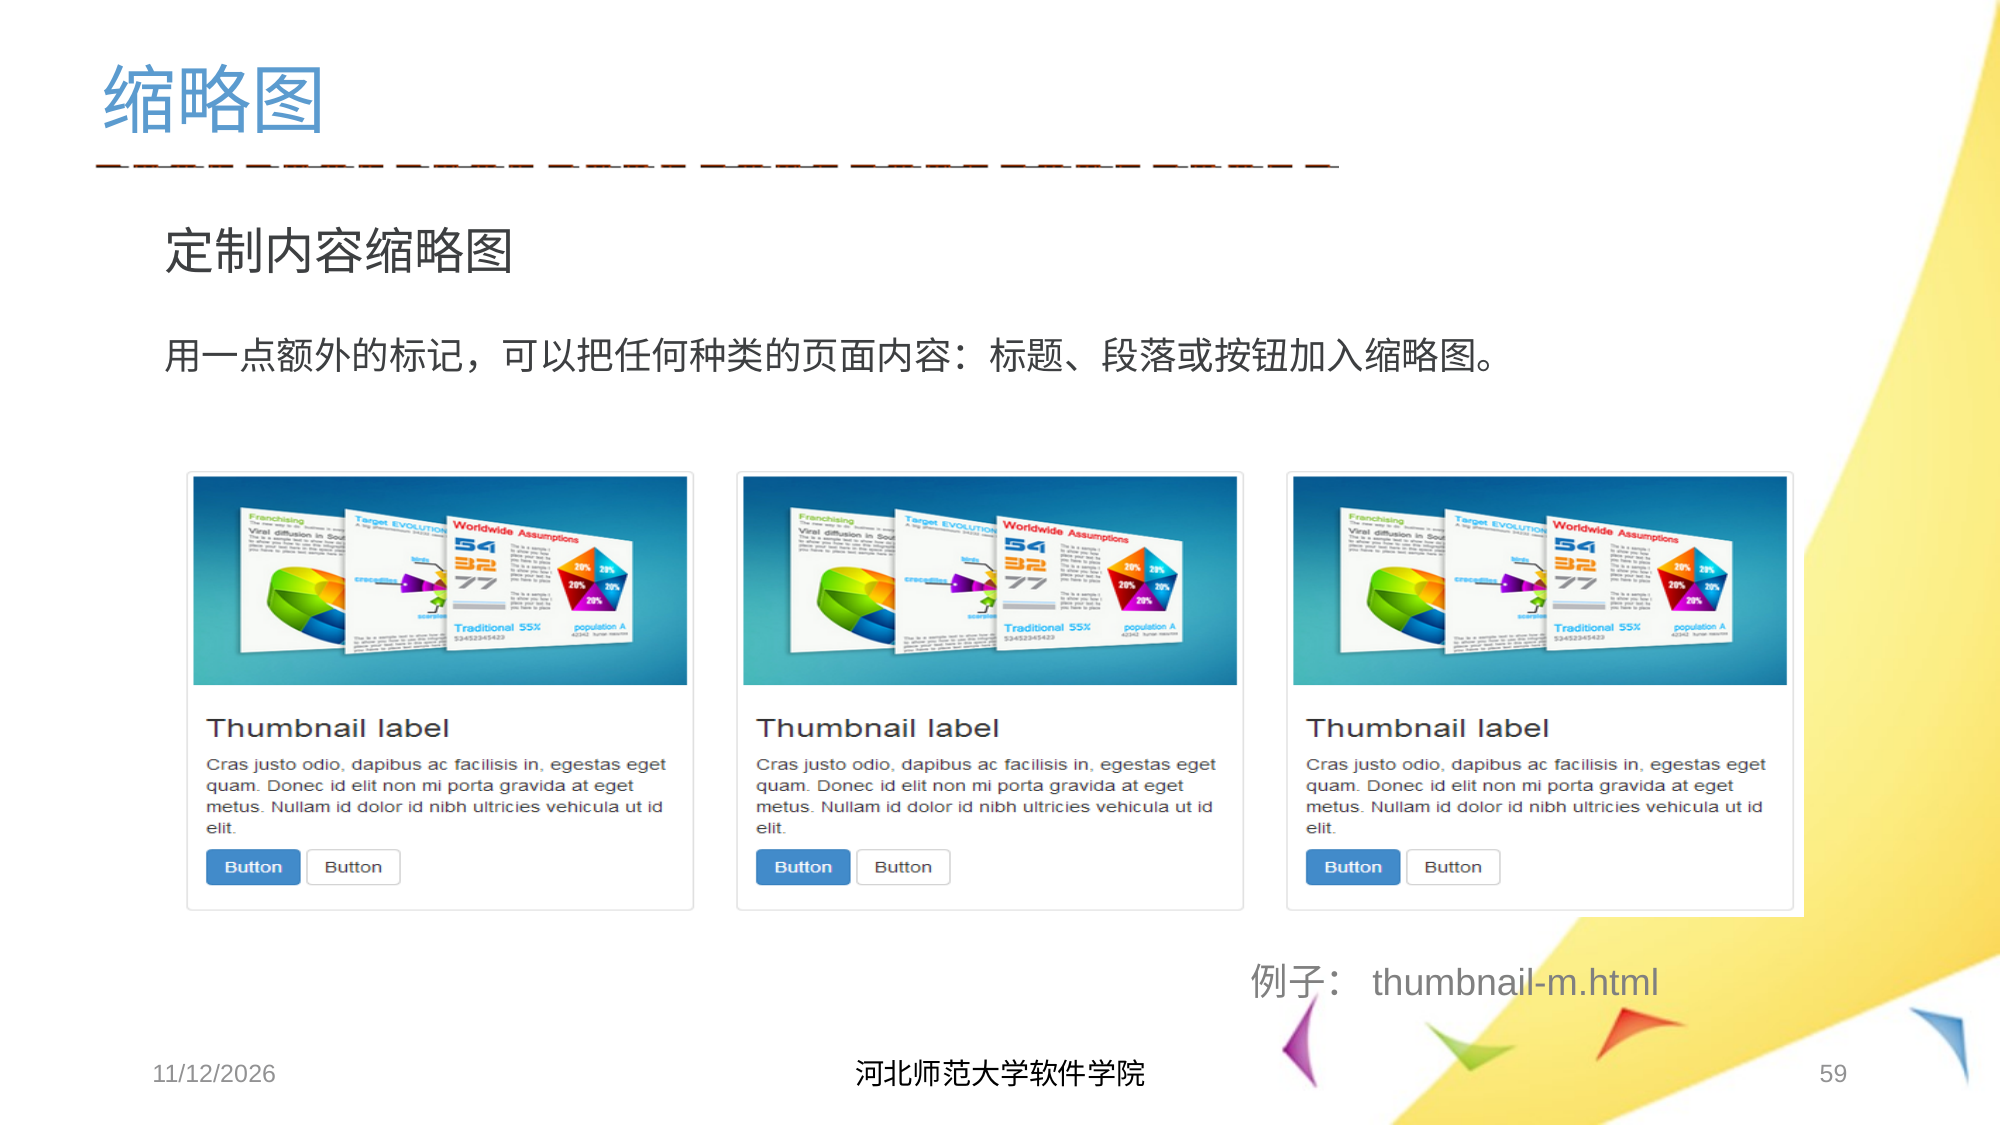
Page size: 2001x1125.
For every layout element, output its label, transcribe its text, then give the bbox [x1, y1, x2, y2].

title 缩略图 [86, 38, 1914, 157]
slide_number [137, 1042, 588, 1103]
footer 河北师范大学软件学院 [662, 1042, 1338, 1103]
slide_number 59 [1412, 1042, 1863, 1103]
text_box 定制内容缩略图 [149, 211, 1000, 287]
text_box 用一点额外的标记，可以把任何种类的页面内容：标题、段落或按钮加入缩略图。 [149, 302, 1882, 385]
picture [88, 0, 2000, 1125]
text_box 例子：thumbnail-m.html [1236, 950, 1674, 1011]
